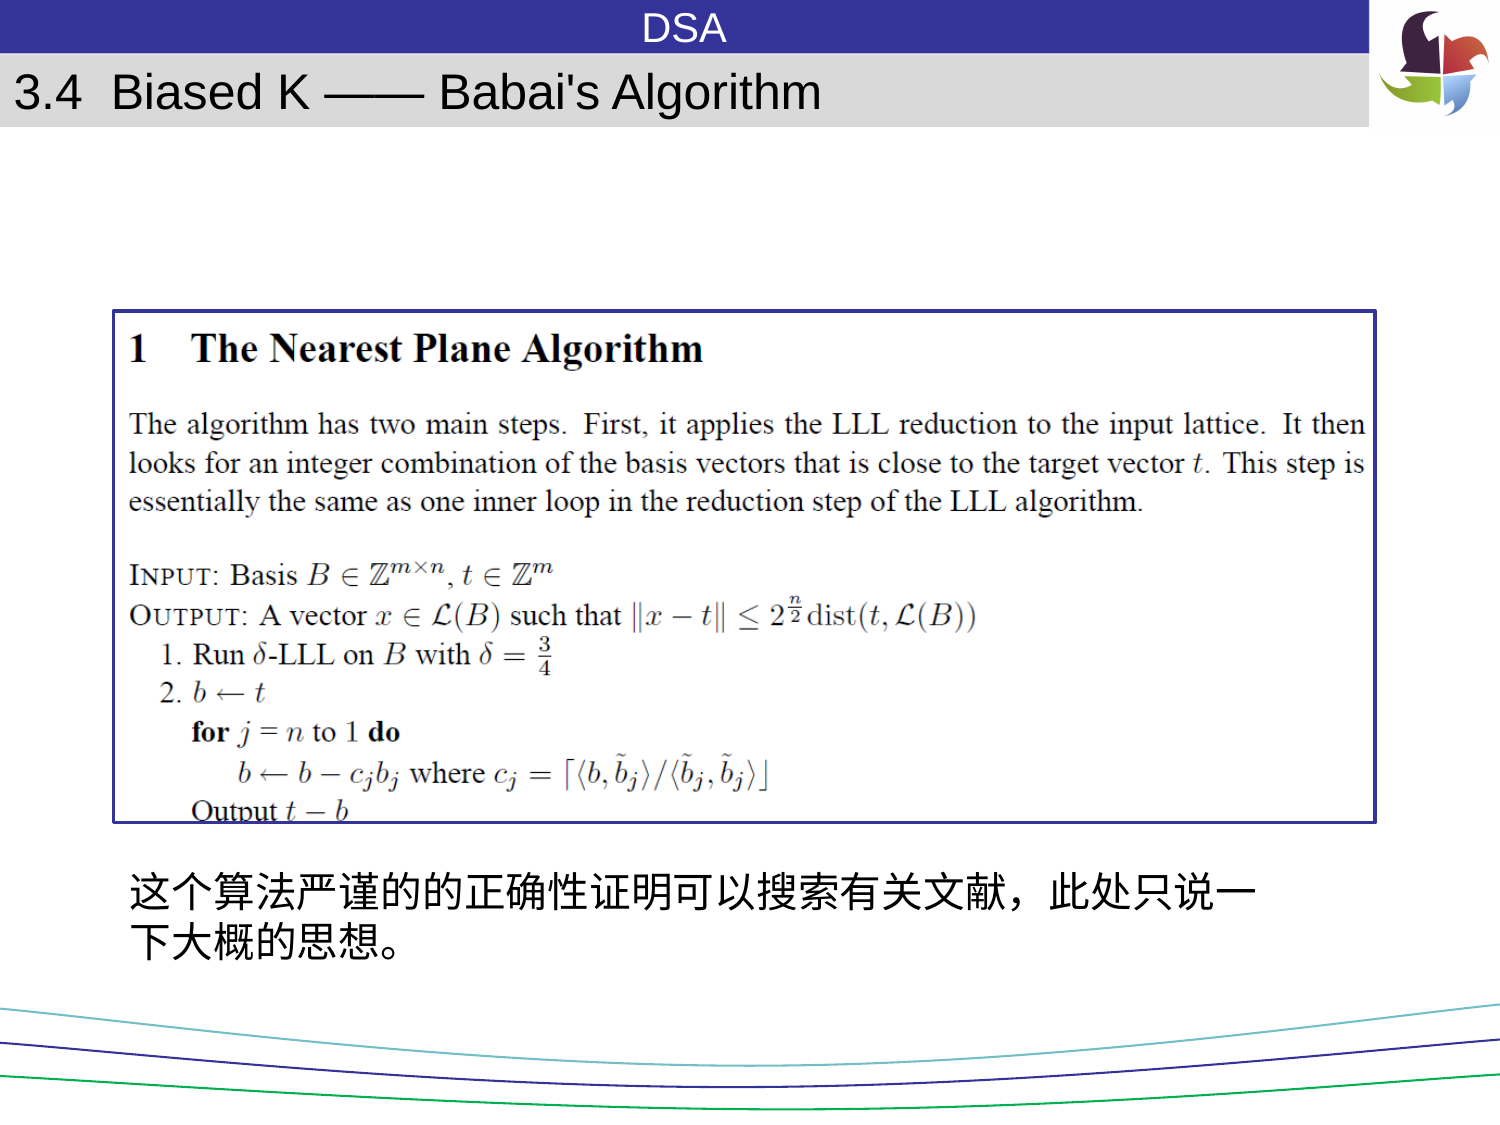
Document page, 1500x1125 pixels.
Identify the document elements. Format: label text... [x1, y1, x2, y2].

text_box 3.4 Biased K —— Babai's Algorithm [0, 55, 1369, 127]
picture [115, 312, 1374, 821]
title DSA [0, 0, 1369, 55]
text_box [0, 1004, 1500, 1110]
picture [1369, 0, 1500, 130]
text_box 这个算法严谨的的正确性证明可以搜索有关文献，此处只说一下大概的思想。 [115, 858, 1301, 974]
